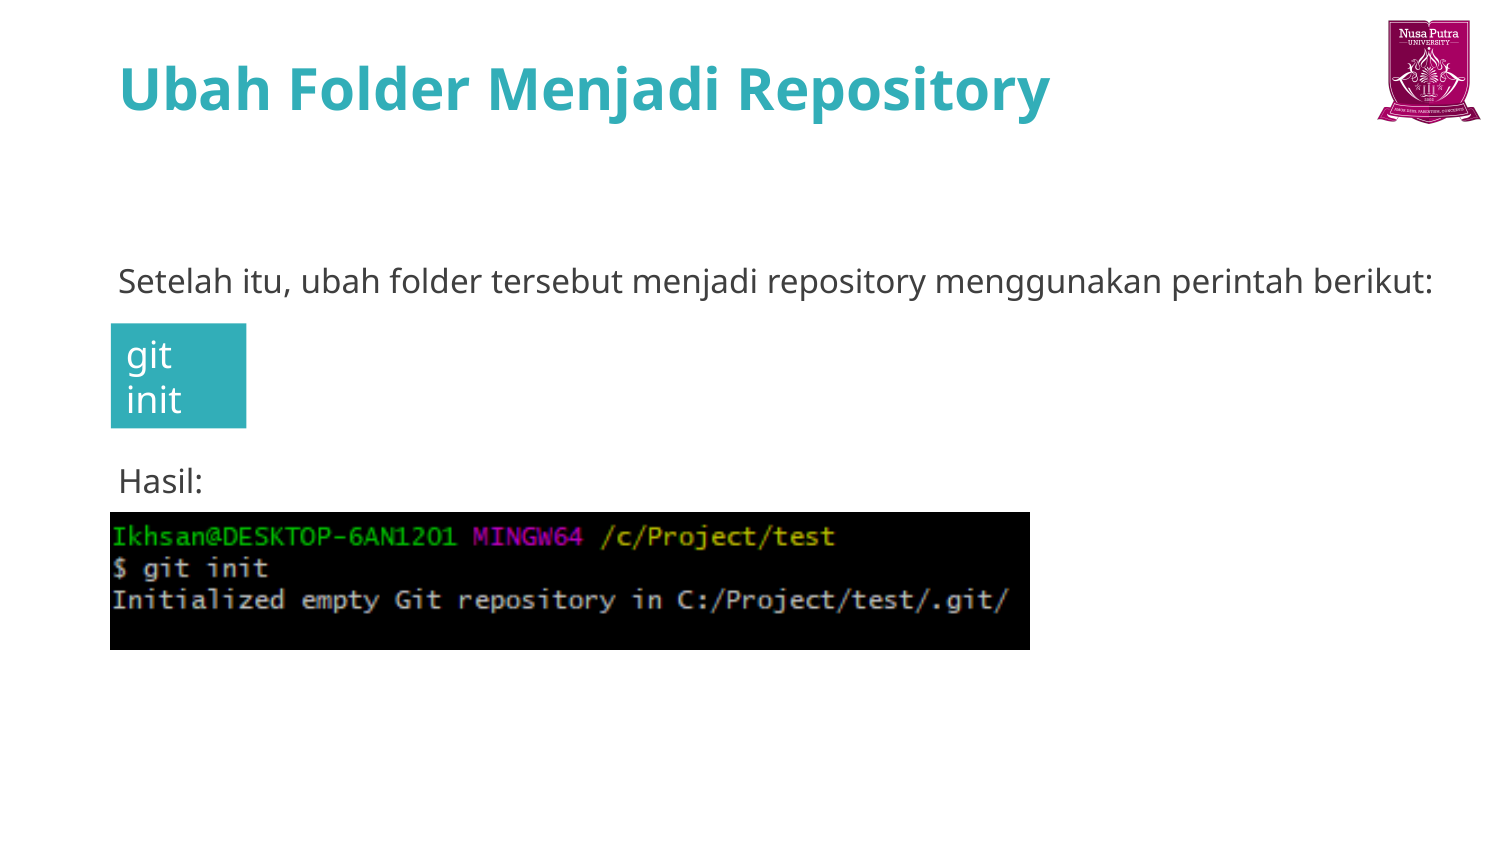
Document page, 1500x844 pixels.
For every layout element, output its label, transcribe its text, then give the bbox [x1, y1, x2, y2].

text_box git init [110, 323, 247, 429]
picture [1377, 20, 1481, 124]
picture [110, 512, 1030, 650]
list Setelah itu, ubah folder tersebut menjadi repository menggunakan perintah berikut: Hasil: [103, 252, 1453, 808]
title Ubah Folder Menjadi Repository [103, 45, 1397, 208]
